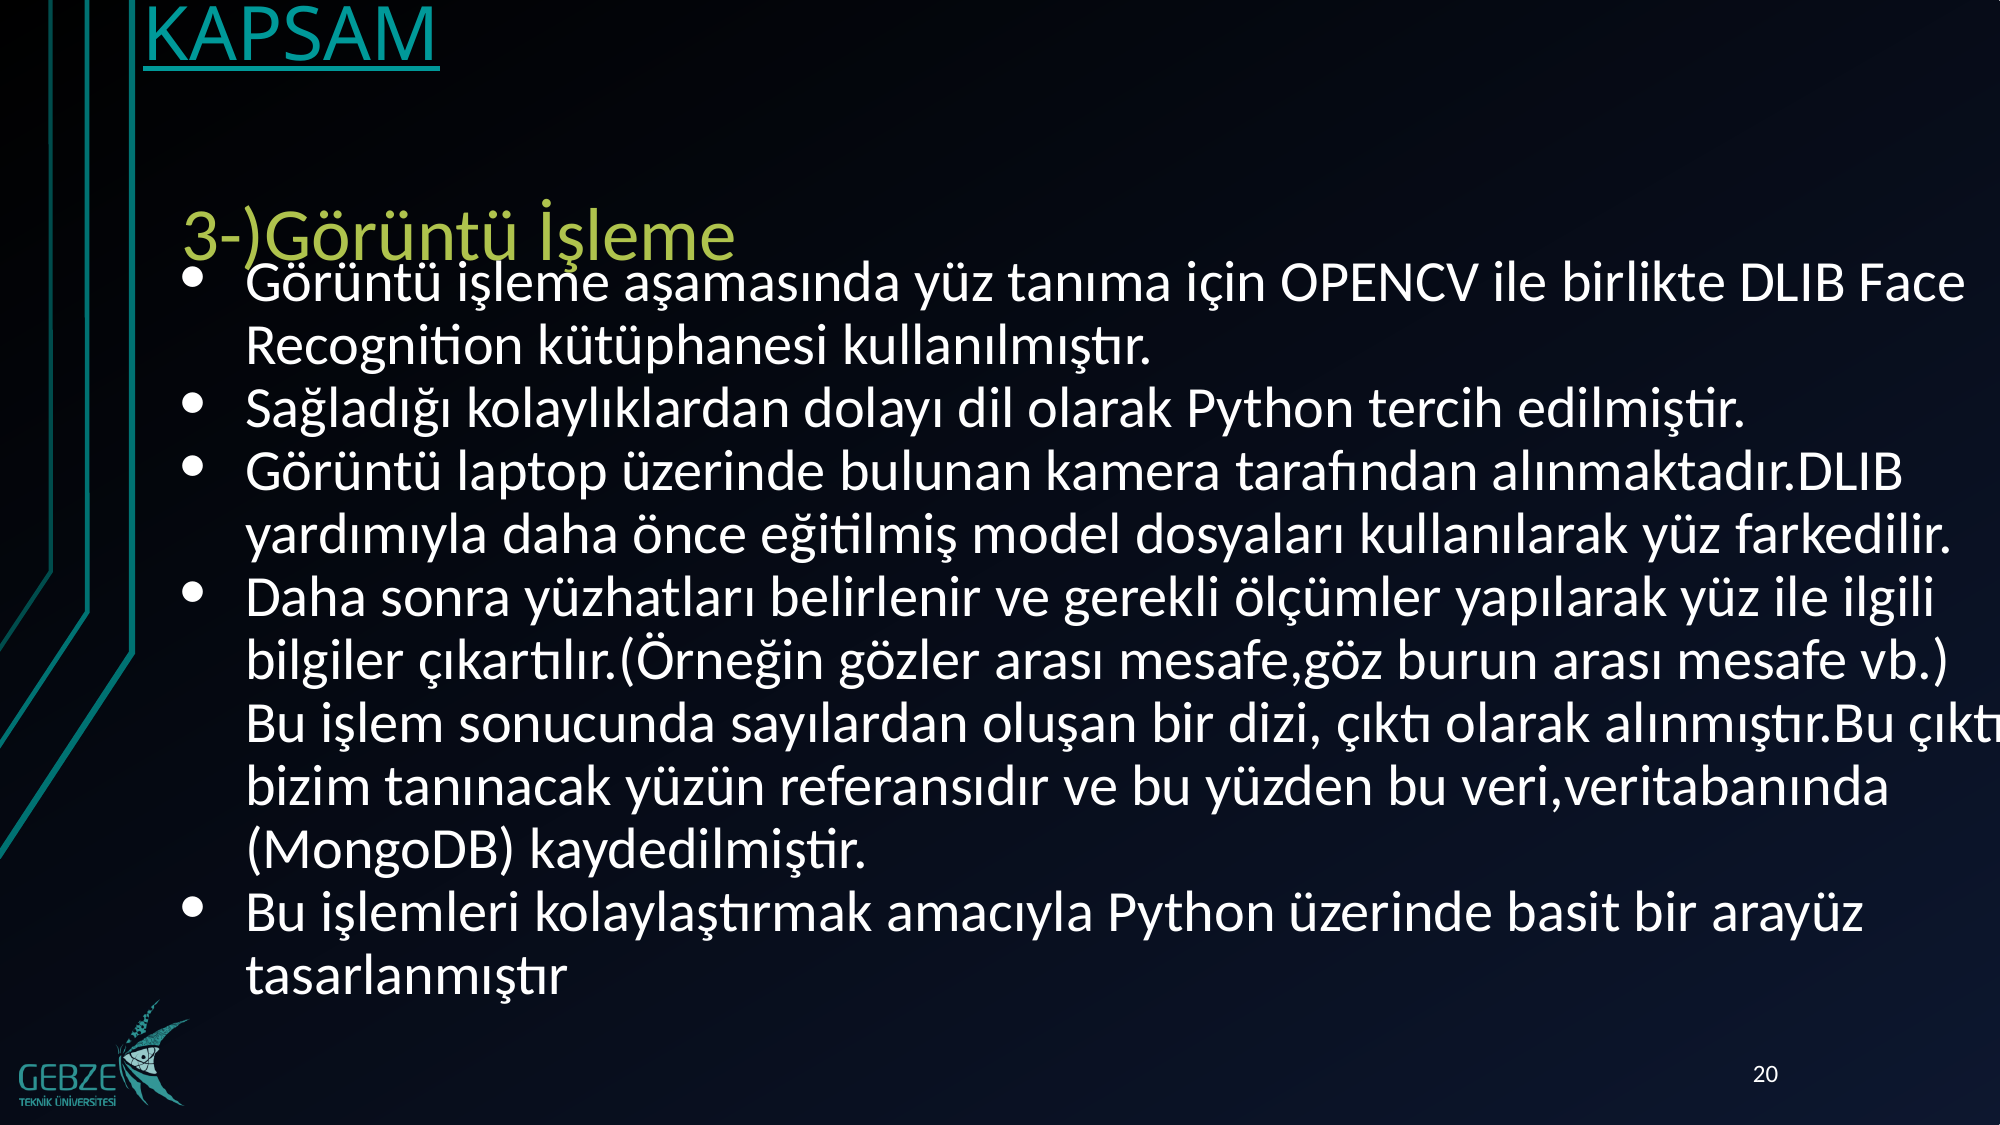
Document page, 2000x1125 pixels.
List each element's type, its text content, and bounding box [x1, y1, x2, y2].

picture [18, 999, 190, 1107]
text_box Görüntü işleme aşamasında yüz tanıma için OPENCV ile birlikte DLIB Face Recognition kütüphanesi kullanılmıştır. Sağladığı kolaylıklardan dolayı dil olarak Python tercih edilmiştir. Görüntü laptop üzerinde bulunan kamera tarafından alınmaktadır.DLIB yardımıyla daha önce eğitilmiş model dosyaları kullanılarak yüz farkedilir. Daha sonra yüzhatları belirlenir ve gerekli ölçümler yapılarak yüz ile ilgili bilgiler çıkartılır.(Örneğin gözler arası mesafe,göz burun arası mesafe vb.) Bu işlem sonucunda sayılardan oluşan bir dizi, çıktı olarak alınmıştır.Bu çıktı bizim tanınacak yüzün referansıdır ve bu yüzden bu veri,veritabanında (MongoDB) kaydedilmiştir. Bu işlemleri kolaylaştırmak amacıyla Python üzerinde basit bir arayüz tasarlanmıştır [149, 241, 2000, 1015]
text_box KAPSAM [122, 0, 1823, 87]
text_box 3-)Görüntü İşleme [160, 186, 1378, 241]
slide_number 20 [1732, 1042, 1900, 1103]
